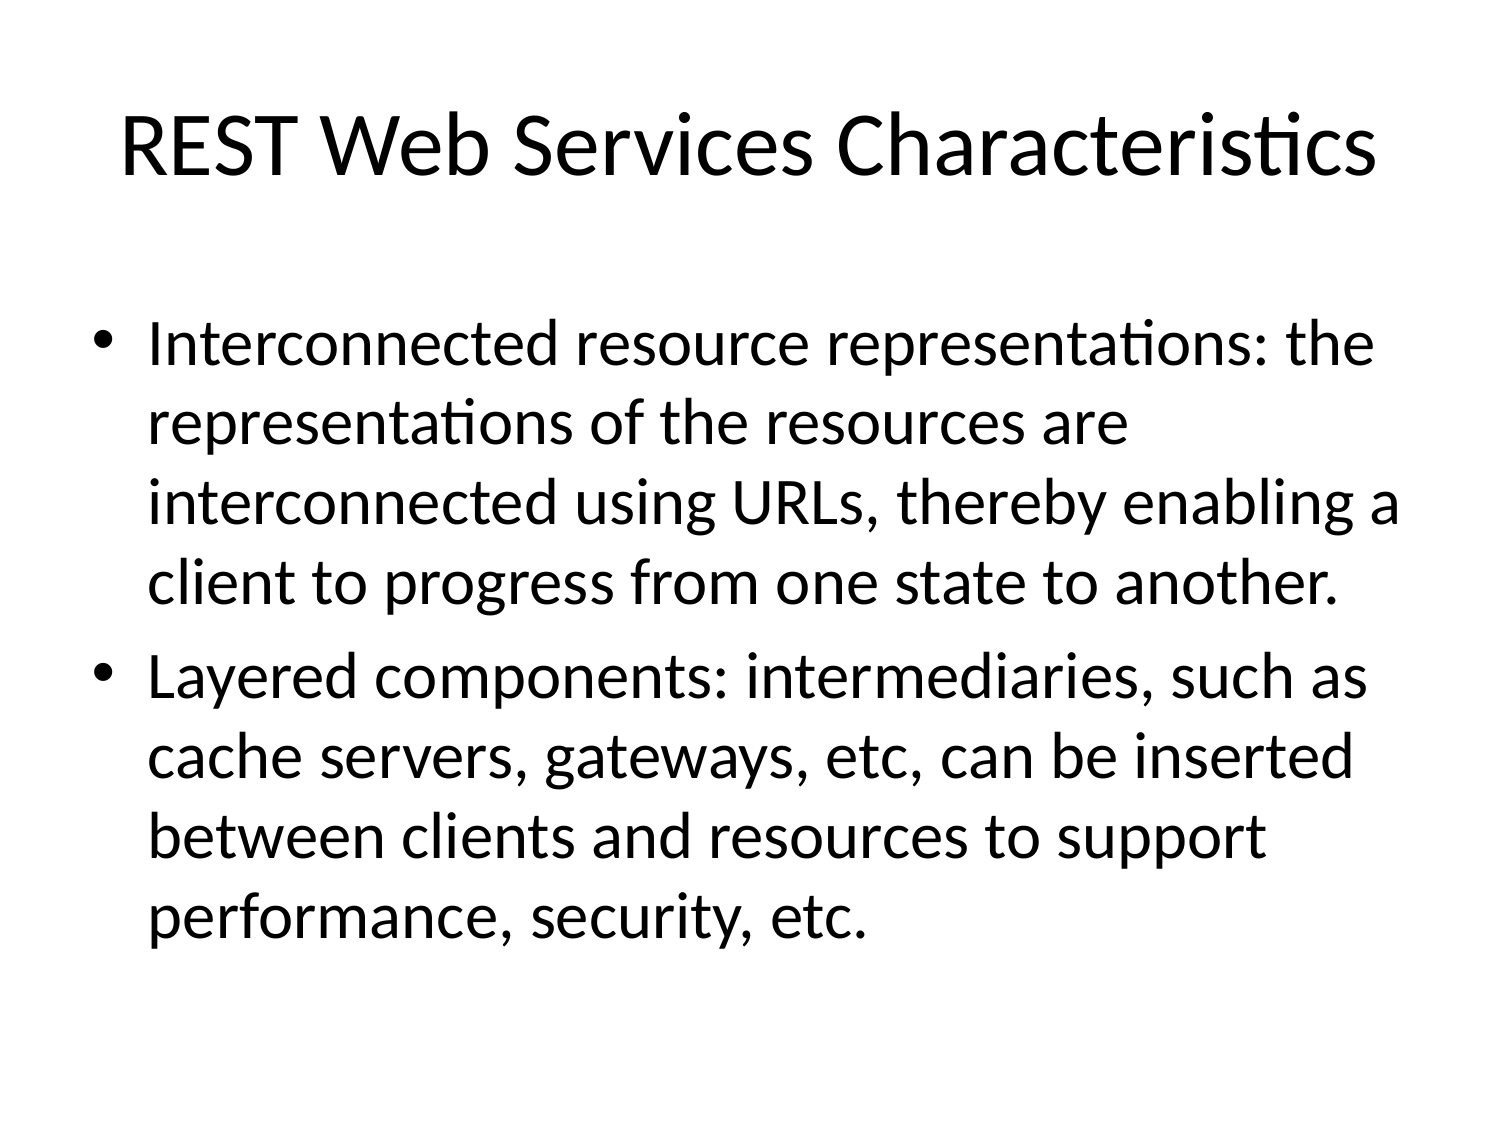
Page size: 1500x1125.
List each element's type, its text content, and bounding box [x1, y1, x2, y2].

title REST Web Services Characteristics [75, 45, 1425, 233]
list Interconnected resource representations: the representations of the resources are interconnected using URLs, thereby enabling a client to progress from one state to another. Layered components: intermediaries, such as cache servers, gateways, etc, can be inserted between clients and resources to support performance, security, etc. [76, 290, 1427, 929]
